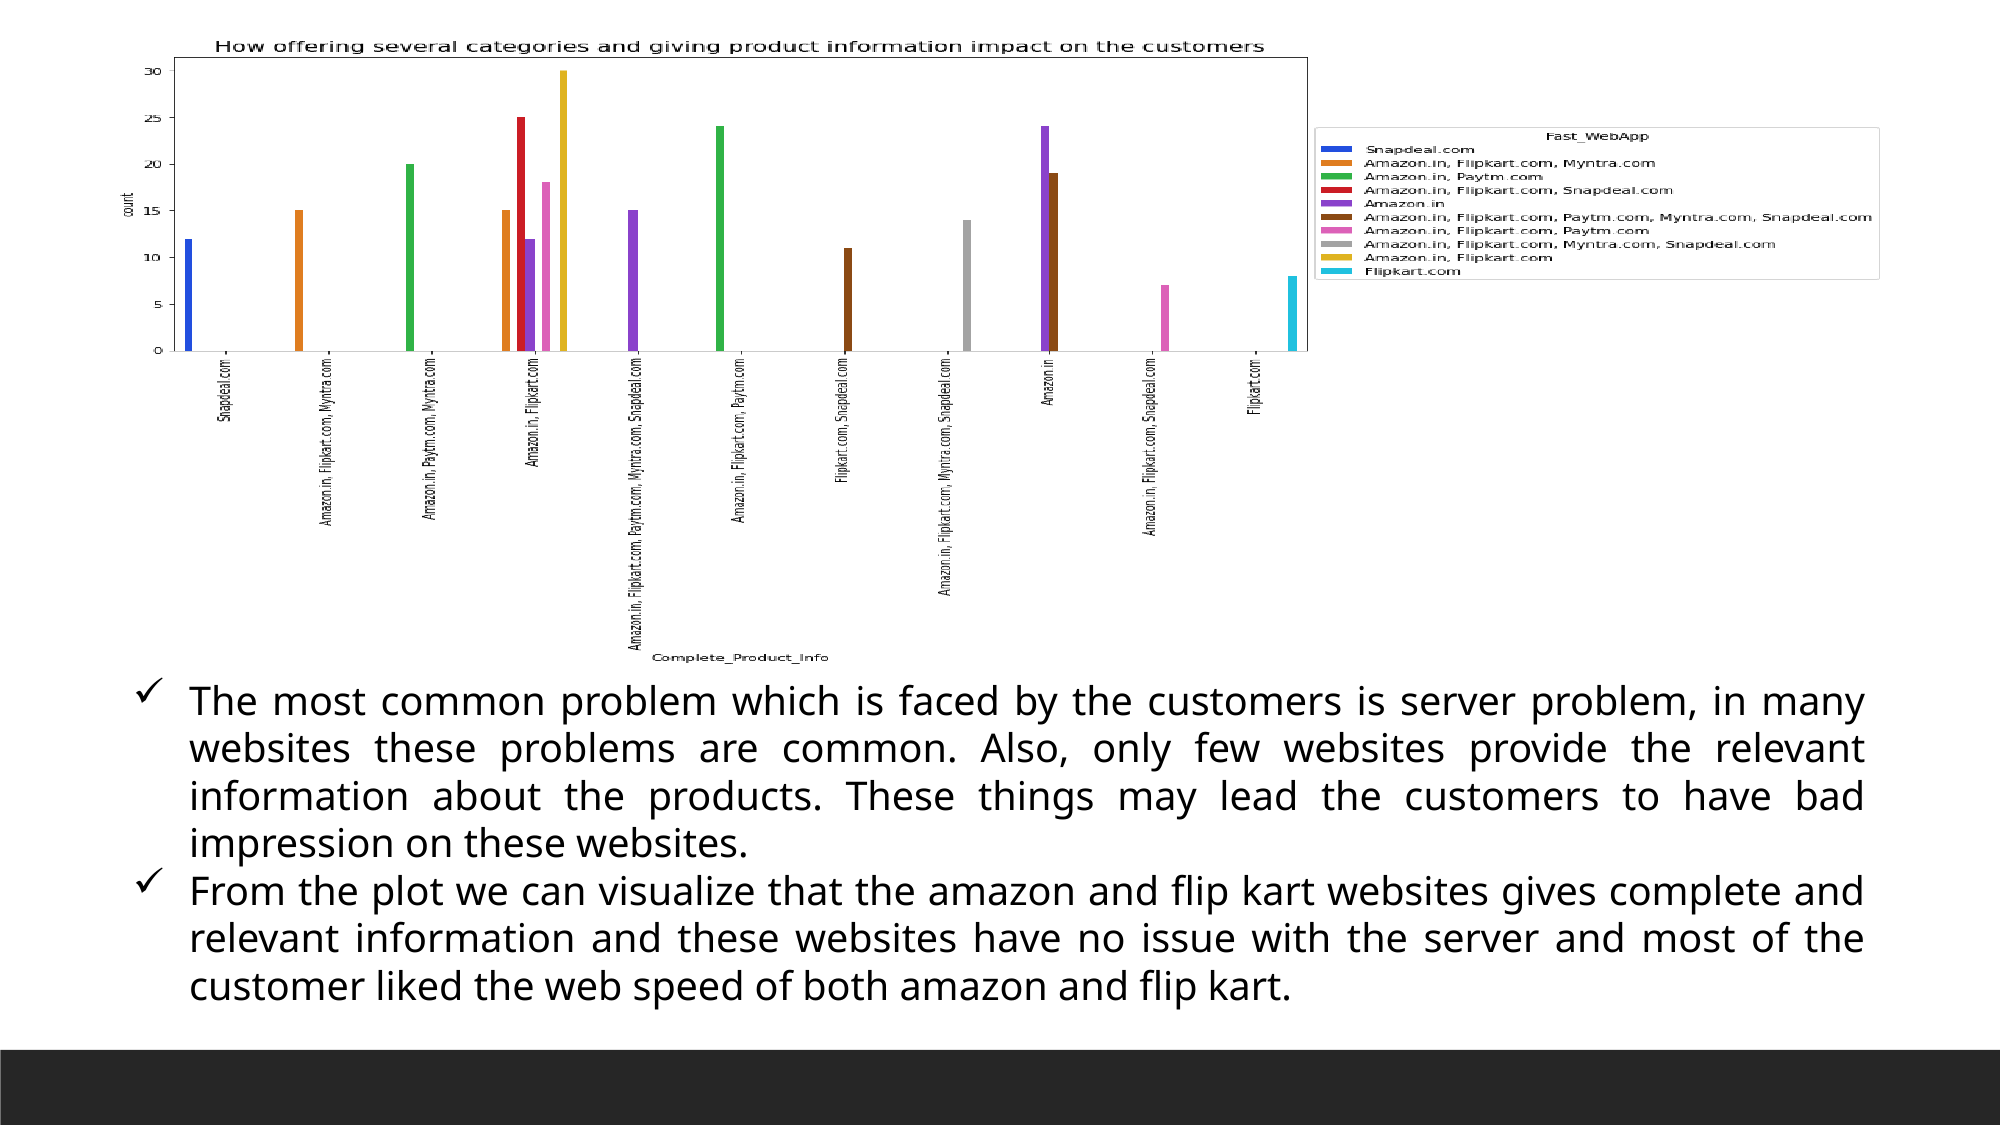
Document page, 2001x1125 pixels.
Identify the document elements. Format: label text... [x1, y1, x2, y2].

picture [109, 33, 1891, 669]
text_box The most common problem which is faced by the customers is server problem, in many websites these problems are common. Also, only few websites provide the relevant information about the products. These things may lead the customers to have bad impression on these websites. From the plot we can visualize that the amazon and flip kart websites gives complete and relevant information and these websites have no issue with the server and most of the customer liked the web speed of both amazon and flip kart. [118, 679, 1882, 1016]
